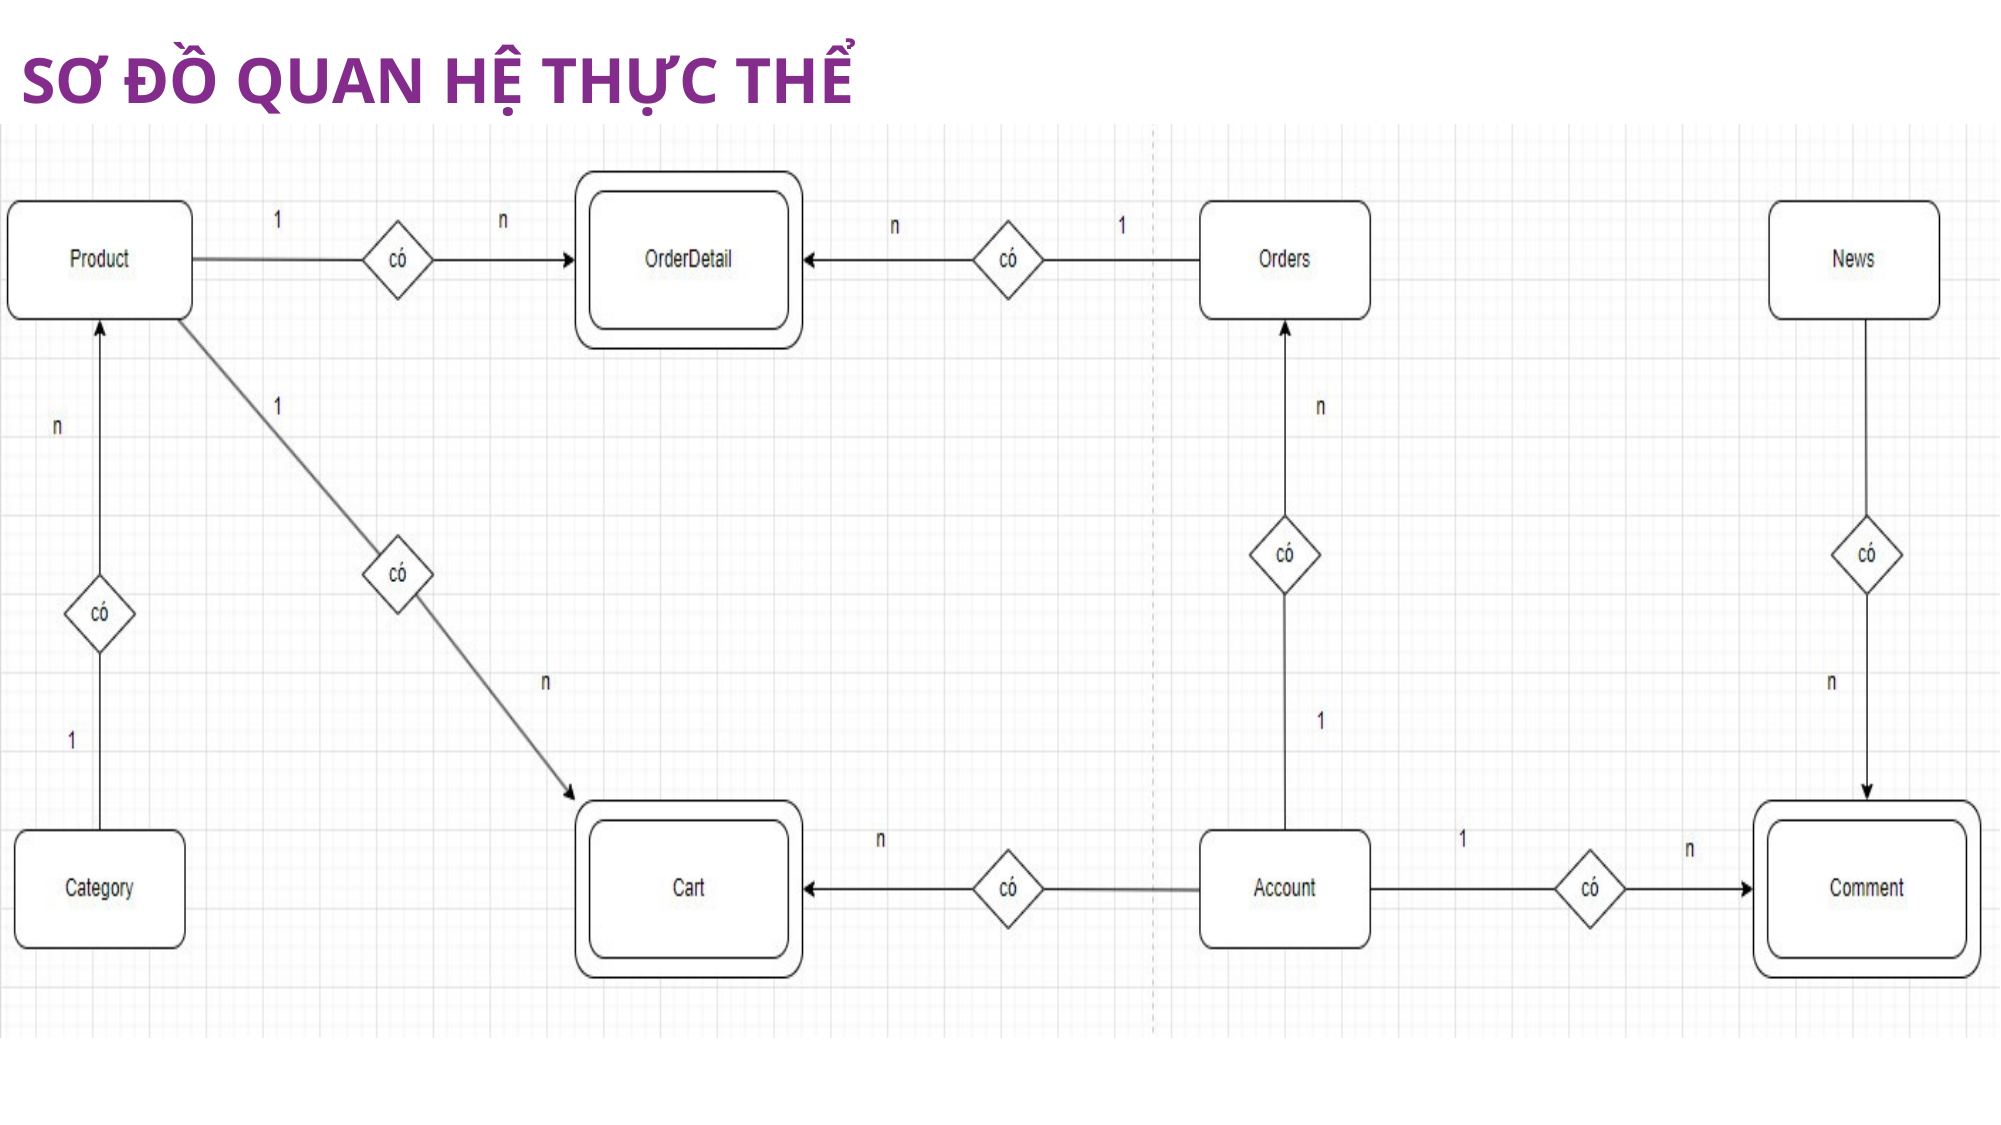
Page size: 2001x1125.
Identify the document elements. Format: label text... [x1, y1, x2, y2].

picture [0, 124, 2000, 1038]
title SƠ ĐỒ QUAN HỆ THỰC THỂ [6, 0, 1732, 124]
